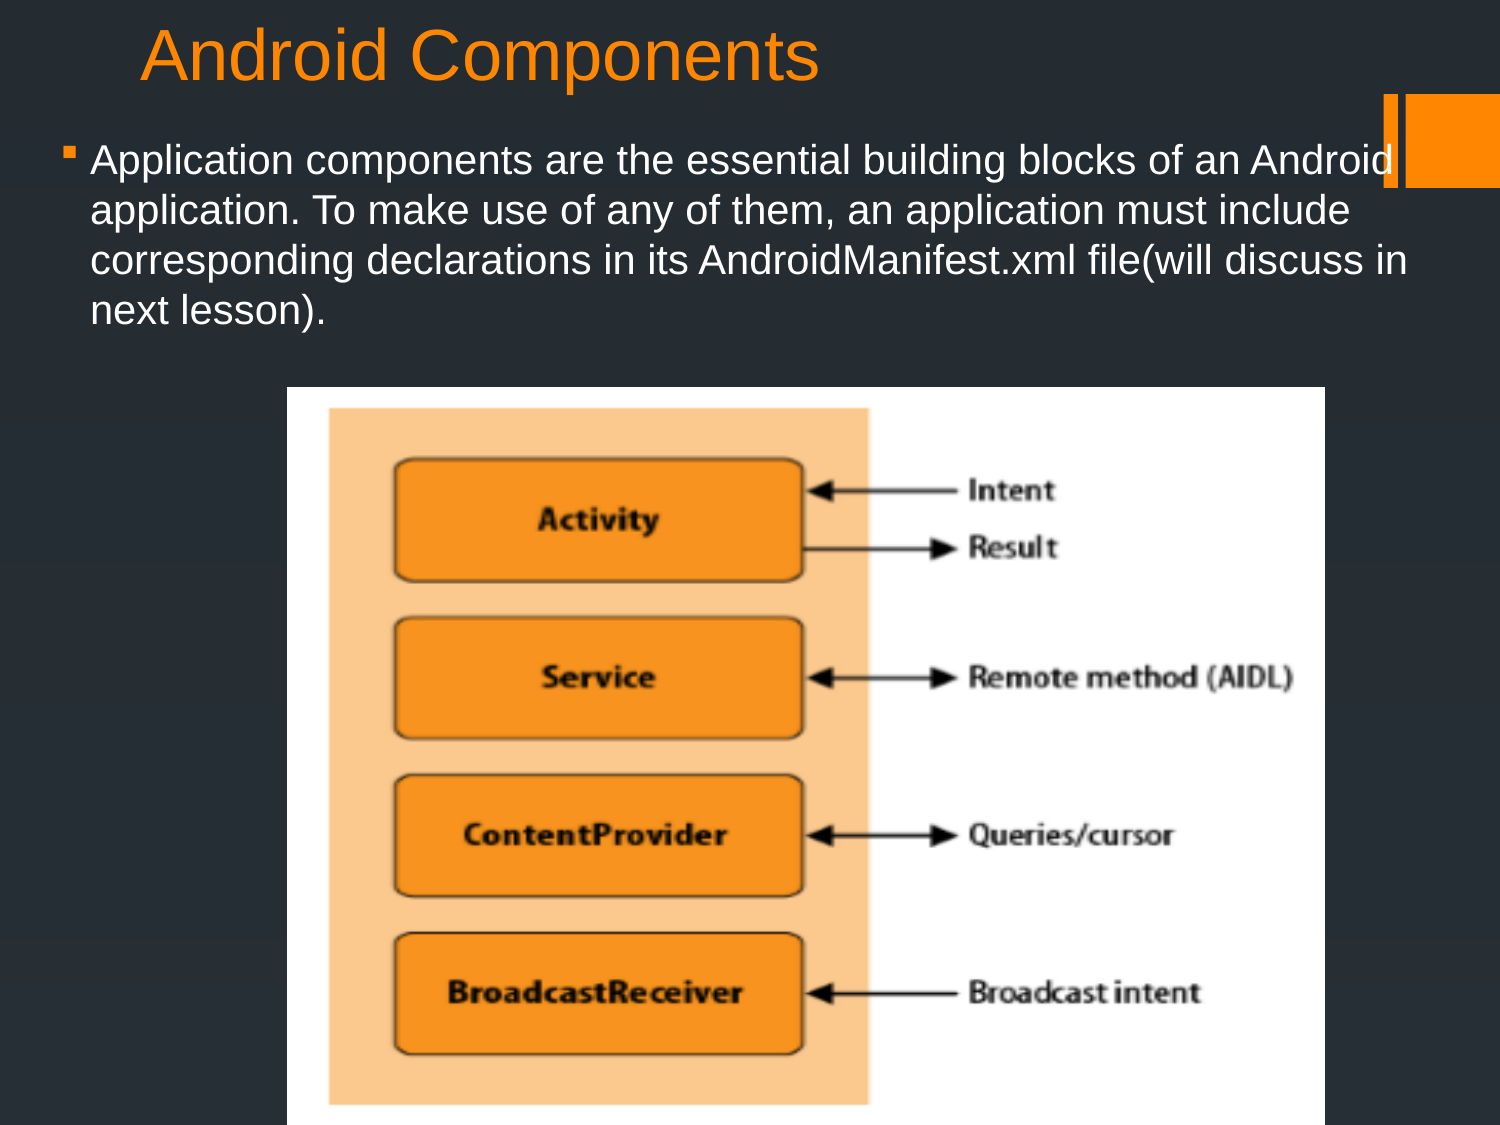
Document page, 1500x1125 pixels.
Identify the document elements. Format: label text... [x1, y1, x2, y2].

list Application components are the essential building blocks of an Android application. To make use of any of them, an application must include corresponding declarations in its AndroidManifest.xml file(will discuss in next lesson). [37, 125, 1450, 960]
title Android Components [125, 0, 1325, 125]
picture [286, 386, 1326, 1125]
